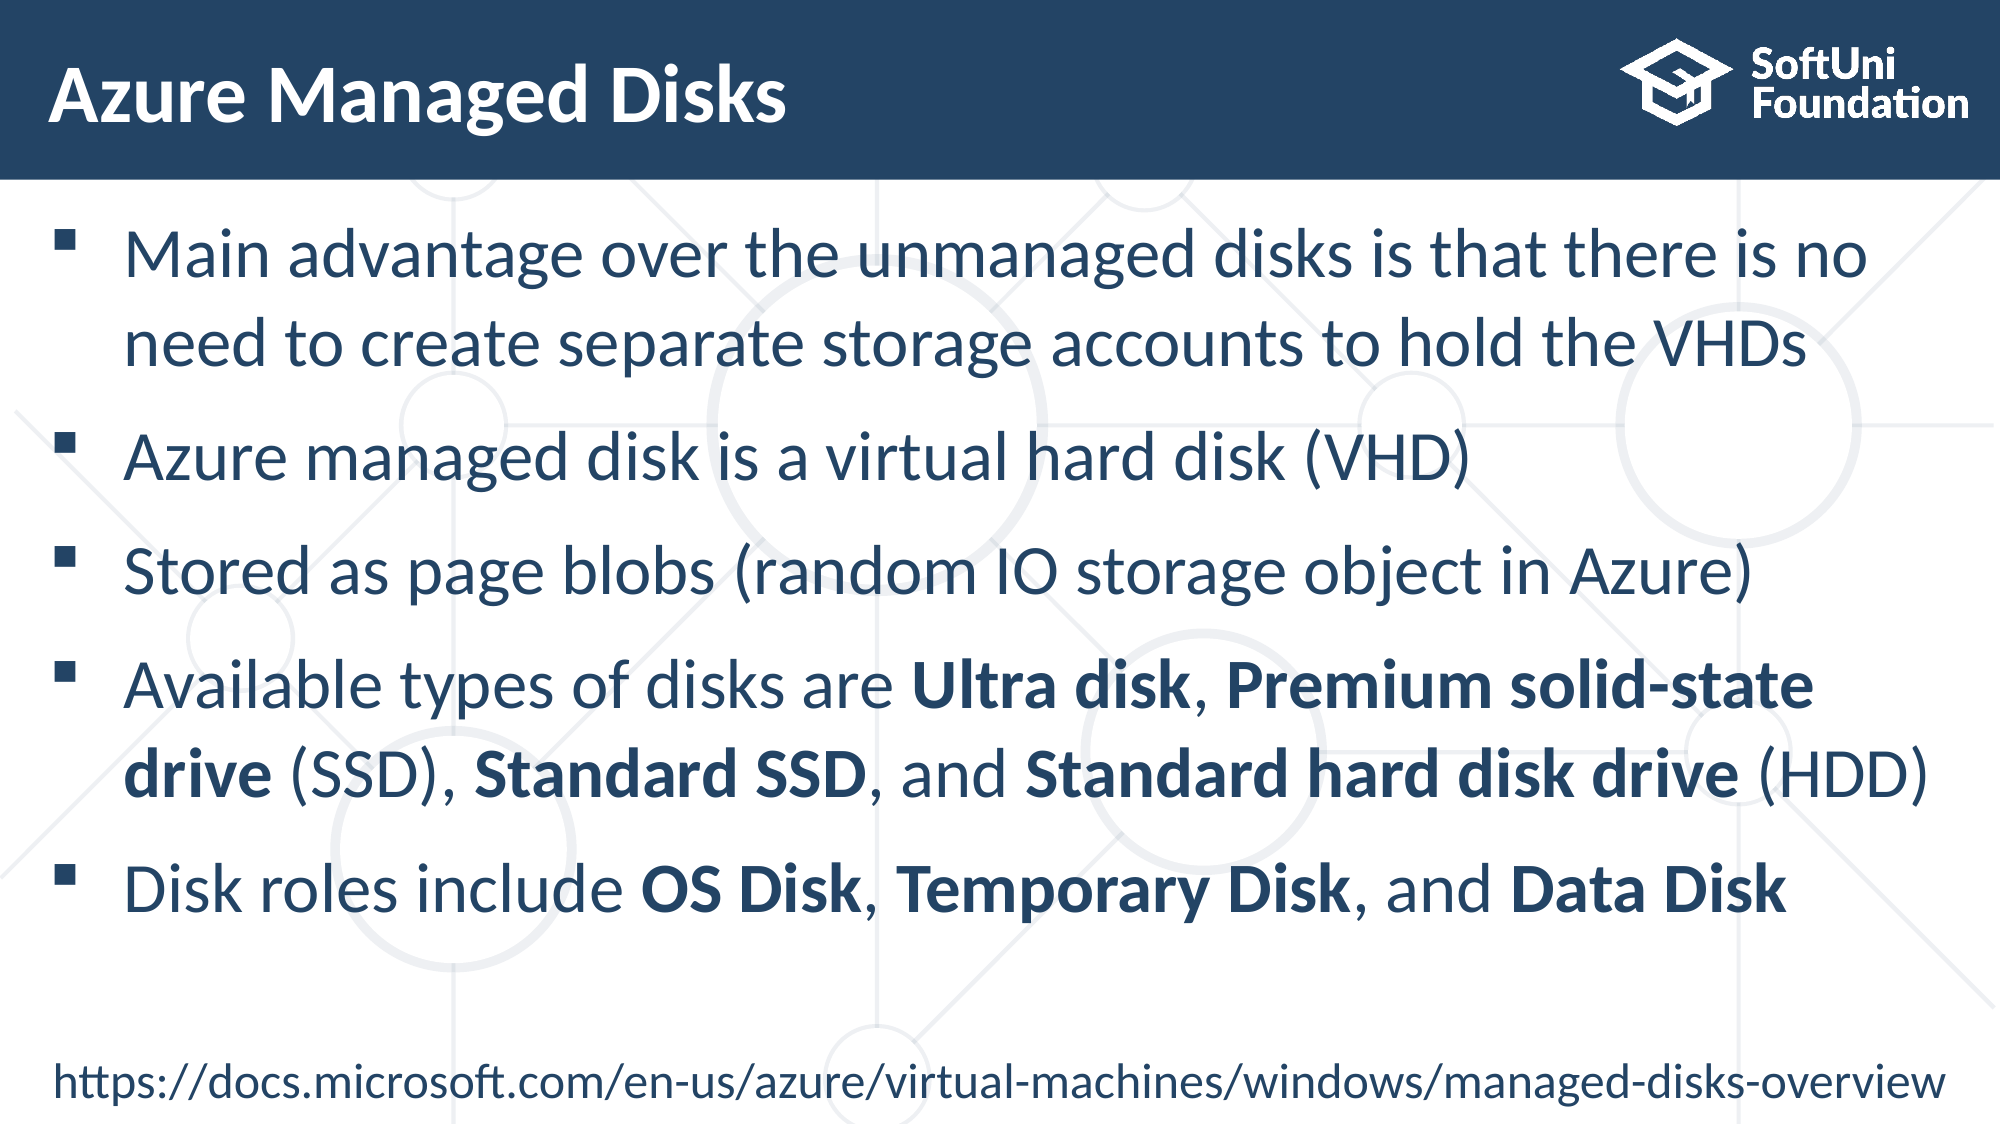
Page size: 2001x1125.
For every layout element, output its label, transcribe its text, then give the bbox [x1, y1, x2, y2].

list Main advantage over the unmanaged disks is that there is no need to create separate storage accounts to hold the VHDs Azure managed disk is a virtual hard disk (VHD) Stored as page blobs (random IO storage object in Azure) Available types of disks are Ultra disk, Premium solid-state drive (SSD), Standard SSD, and Standard hard disk drive (HDD) Disk roles include OS Disk, Temporary Disk, and Data Disk [31, 196, 1970, 1025]
picture [1619, 38, 1968, 126]
title Azure Managed Disks [31, 16, 1591, 162]
text_box https://docs.microsoft.com/en-us/azure/virtual-machines/windows/managed-disks-overview [0, 1025, 2000, 1125]
